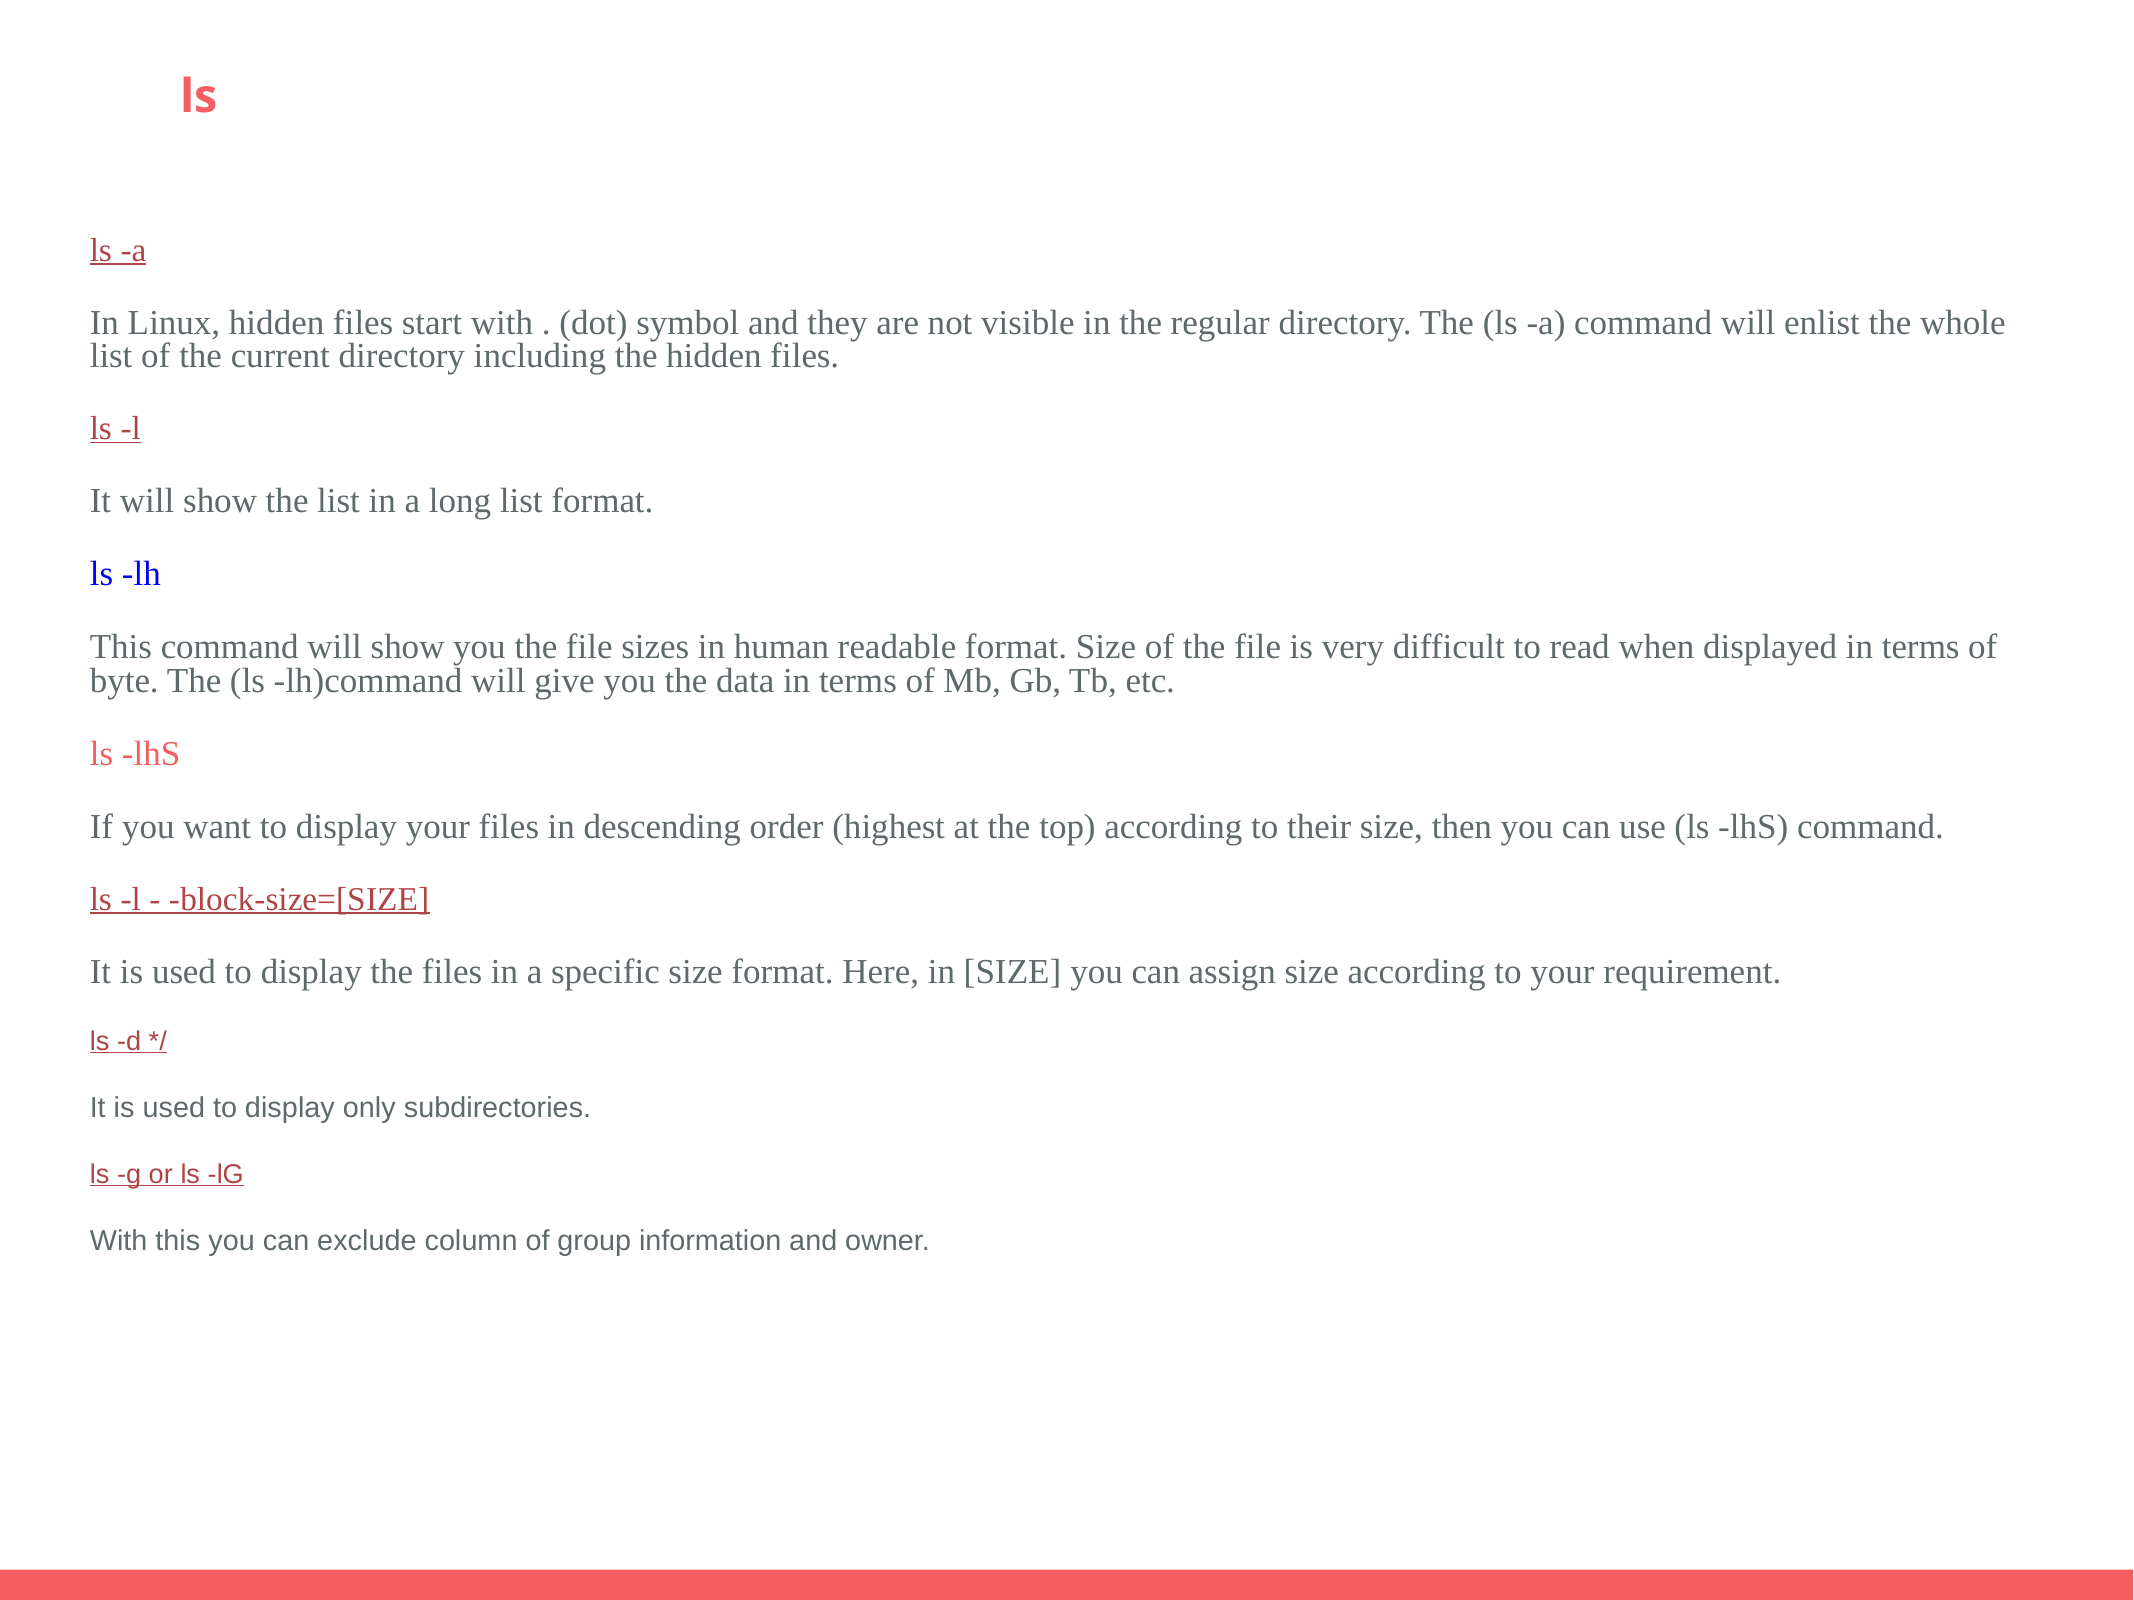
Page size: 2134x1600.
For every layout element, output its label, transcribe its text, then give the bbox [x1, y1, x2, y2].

list ls -a In Linux, hidden files start with . (dot) symbol and they are not visible in the regular directory. The (ls -a) command will enlist the whole list of the current directory including the hidden files. ls -l It will show the list in a long list format. ls -lh This command will show you the file sizes in human readable format. Size of the file is very difficult to read when displayed in terms of byte. The (ls -lh)command will give you the data in terms of Mb, Gb, Tb, etc. ls -lhS If you want to display your files in descending order (highest at the top) according to their size, then you can use (ls -lhS) command. ls -l - -block-size=[SIZE] It is used to display the files in a specific size format. Here, in [SIZE] you can assign size according to your requirement. ls -d */ It is used to display only subdirectories. ls -g or ls -lG With this you can exclude column of group information and owner. [66, 212, 2068, 1244]
title ls [156, 41, 1953, 146]
